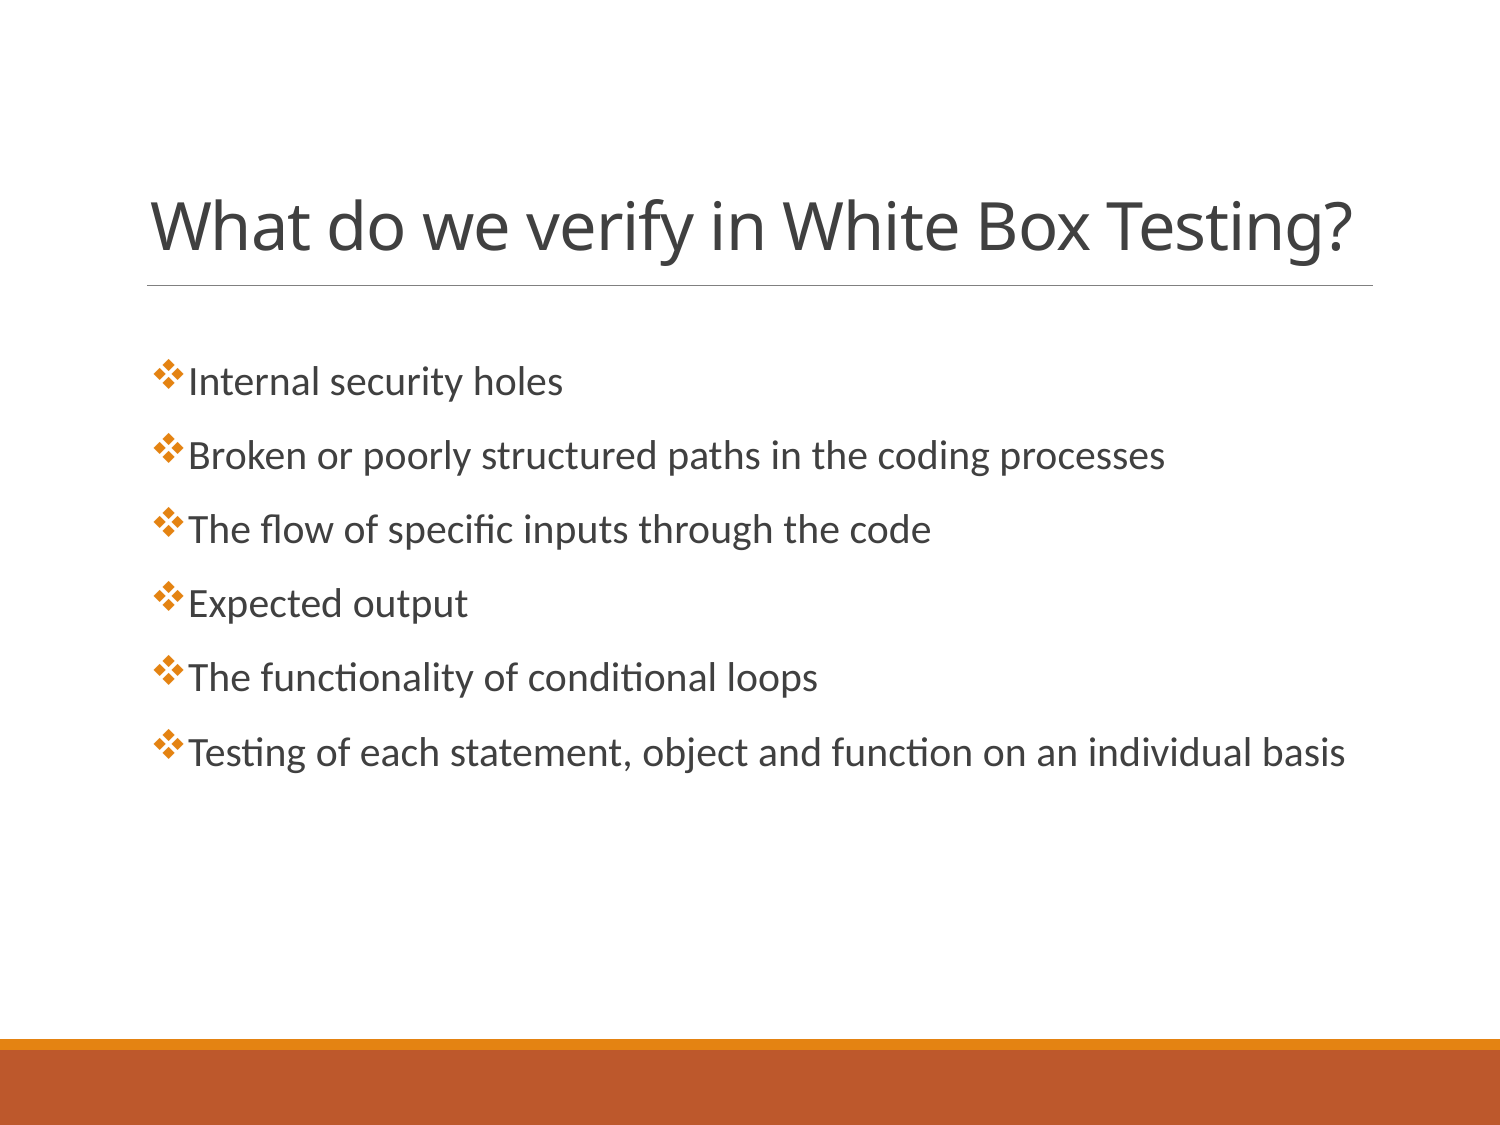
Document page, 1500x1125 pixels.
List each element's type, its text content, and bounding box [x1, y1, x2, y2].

title What do we verify in White Box Testing? [135, 164, 1485, 352]
list Internal security holes Broken or poorly structured paths in the coding processes The flow of specific inputs through the code Expected output The functionality of conditional loops Testing of each statement, object and function on an individual basis [150, 351, 1388, 961]
